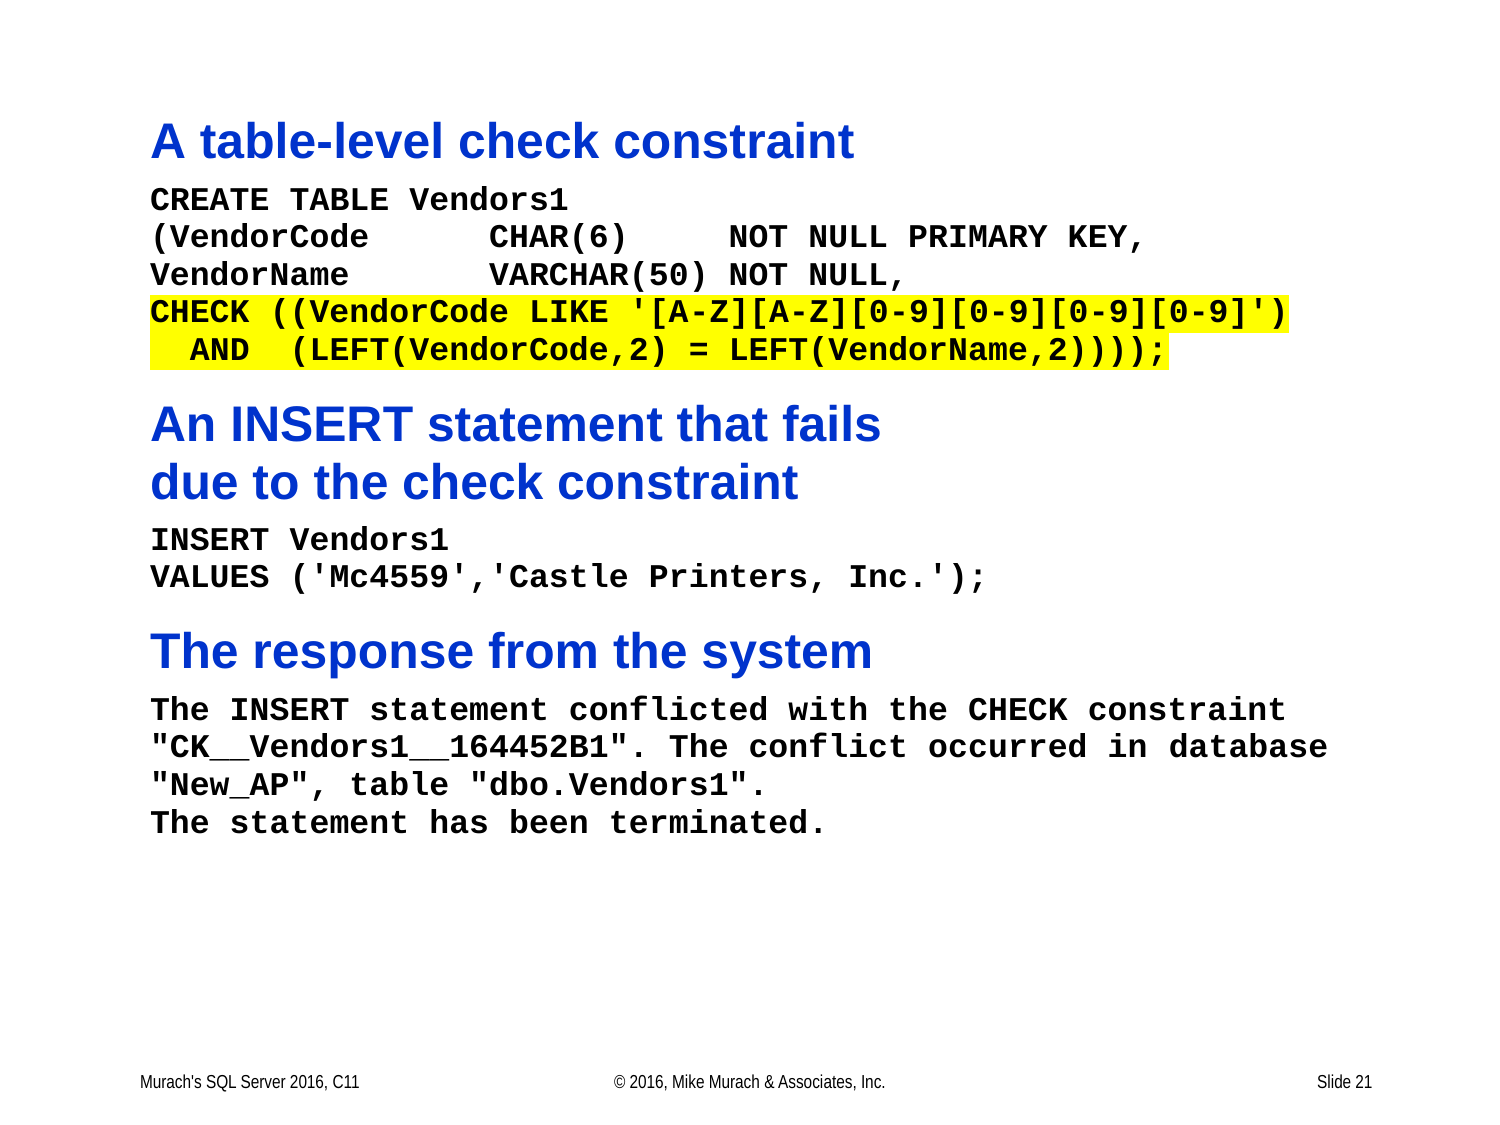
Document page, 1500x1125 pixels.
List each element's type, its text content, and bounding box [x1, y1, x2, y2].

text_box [149, 112, 1347, 896]
slide_number Slide 21 [1074, 1024, 1388, 1101]
slide_number Murach's SQL Server 2016, C11 [124, 1024, 451, 1101]
footer © 2016, Mike Murach & Associates, Inc. [474, 1024, 1026, 1101]
